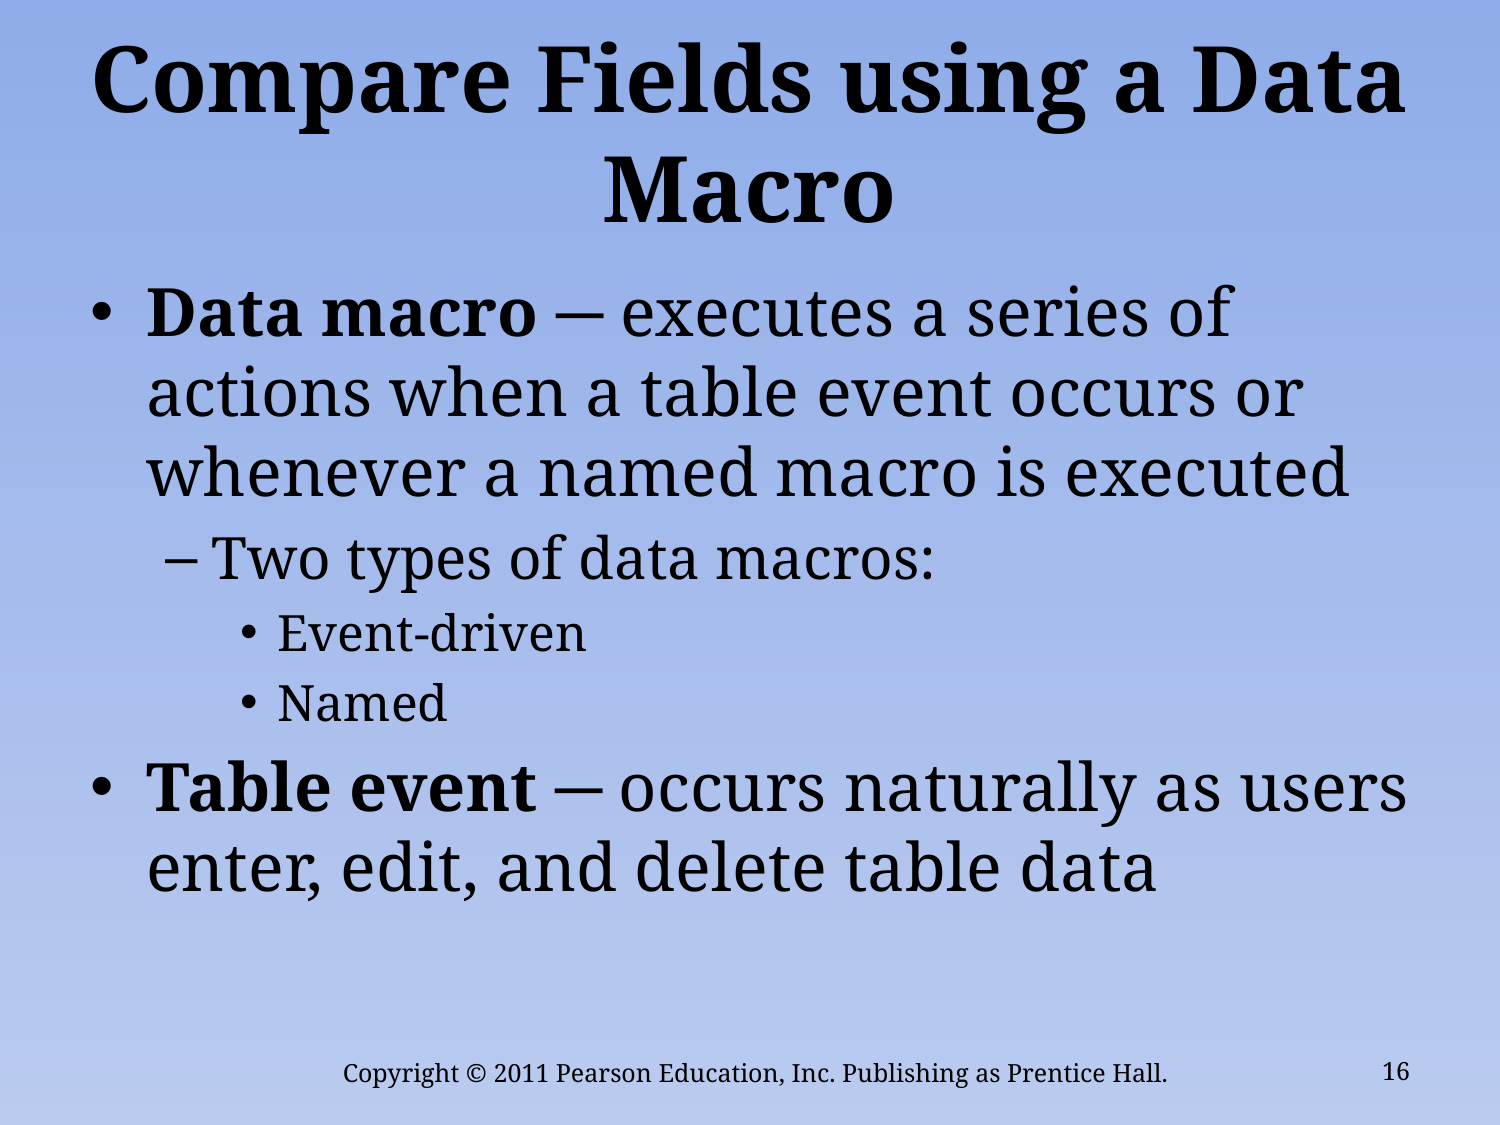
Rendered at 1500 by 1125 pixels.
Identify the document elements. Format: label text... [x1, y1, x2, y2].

list Data macro ─ executes a series of actions when a table event occurs or whenever a named macro is executed Two types of data macros: Event-driven Named Table event ─ occurs naturally as users enter, edit, and delete table data [75, 262, 1425, 1005]
slide_number 16 [1312, 1042, 1425, 1103]
title Compare Fields using a Data Macro [75, 37, 1425, 225]
footer Copyright © 2011 Pearson Education, Inc. Publishing as Prentice Hall. [312, 1042, 1213, 1103]
